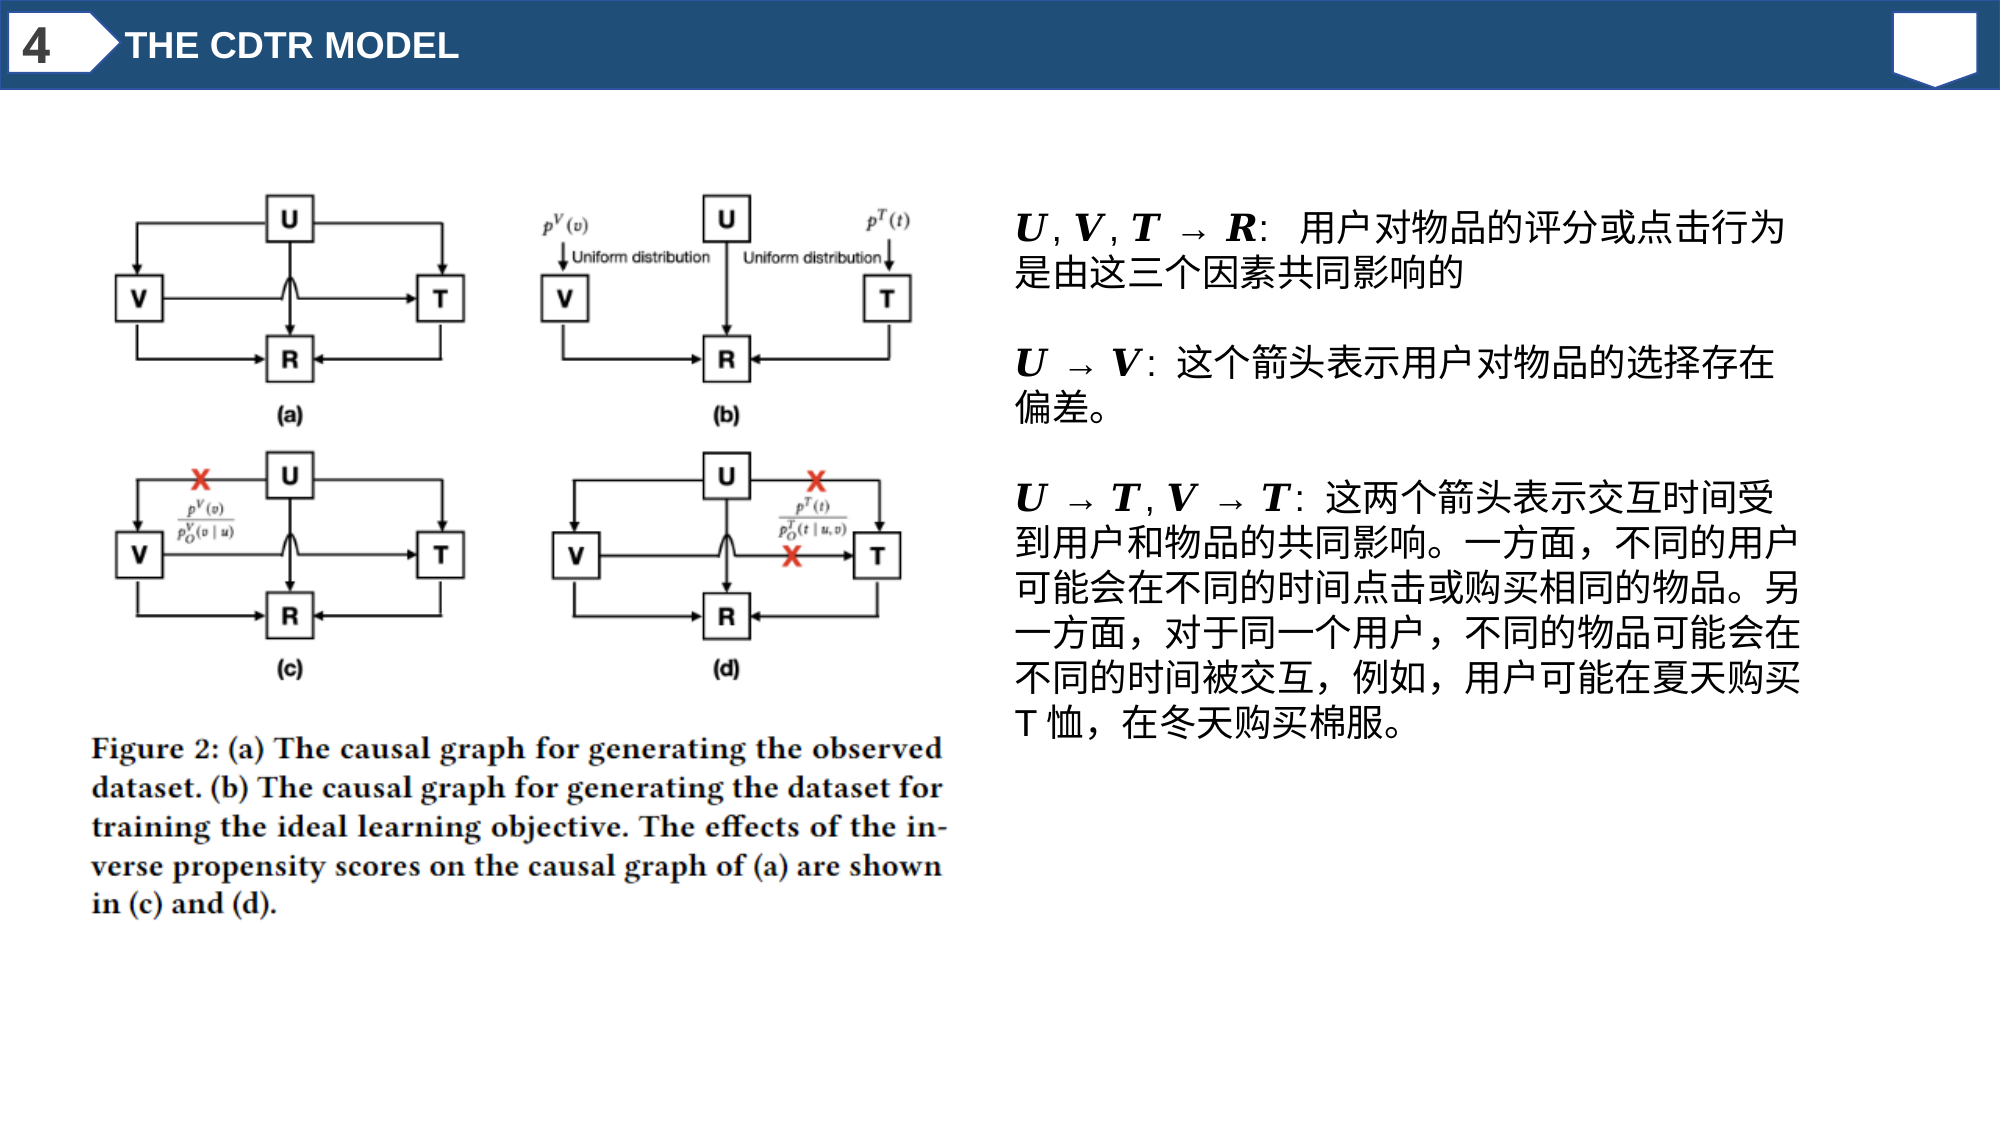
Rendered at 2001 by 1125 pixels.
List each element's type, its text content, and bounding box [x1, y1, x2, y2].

text_box THE CDTR MODEL [123, 13, 1541, 74]
picture [47, 170, 976, 938]
text_box 4 [7, 5, 123, 81]
text_box 𝑼, 𝑽, 𝑻 → 𝑹: 用户对物品的评分或点击行为是由这三个因素共同影响的 𝑼 → 𝑽: 这个箭头表示用户对物品的选择存在偏差。 𝑼 → 𝑻, 𝑽 → 𝑻: 这两个箭头表示交互时间受到用户和物品的共同影响。一方面，不同的用户可能会在不同的时间点击或购买相同的物品。另一方面，对于同一个用户，不同的物品可能会在不同的时间被交互，例如，用户可能在夏天购买T恤，在冬天购买棉服。 [999, 196, 1823, 752]
text_box [0, 0, 2000, 90]
text_box [1891, 10, 1979, 90]
